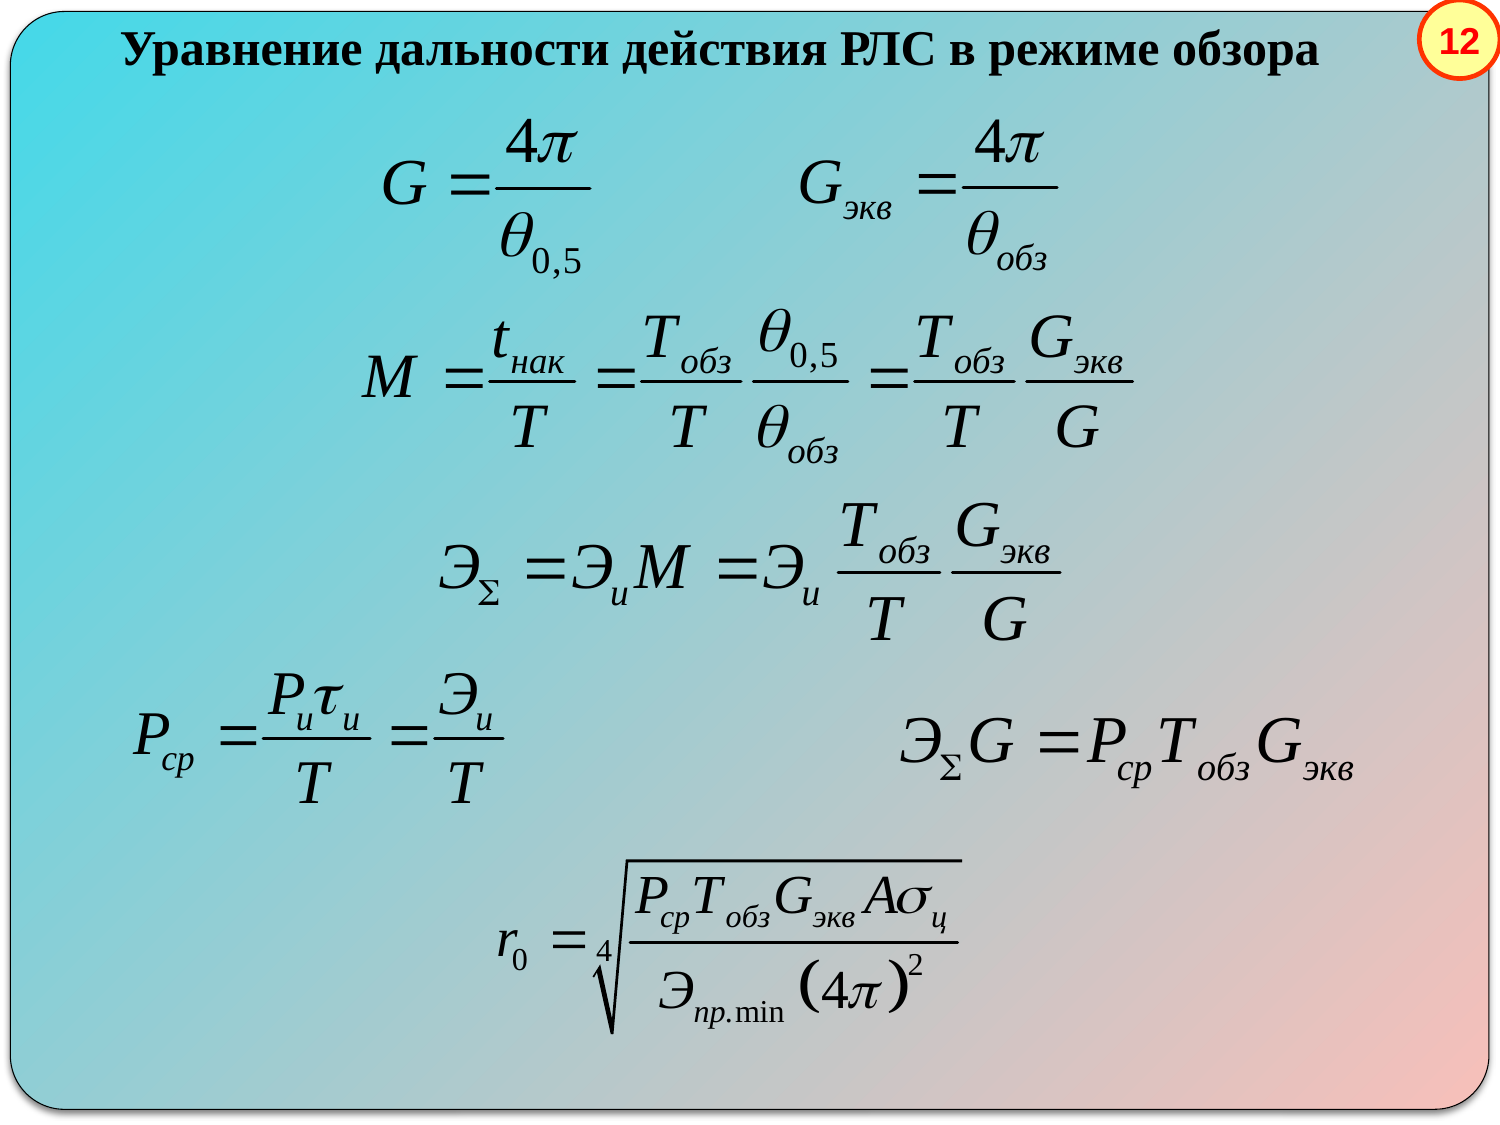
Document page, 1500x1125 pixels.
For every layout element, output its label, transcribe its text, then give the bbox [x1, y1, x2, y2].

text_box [371, 100, 604, 290]
text_box Уравнение дальности действия РЛС в режиме обзора [104, 7, 1357, 83]
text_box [428, 484, 1072, 655]
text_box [487, 846, 974, 1044]
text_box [888, 695, 1368, 802]
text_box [122, 655, 518, 817]
text_box 12 [1419, 0, 1500, 79]
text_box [789, 101, 1072, 285]
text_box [351, 291, 1149, 477]
